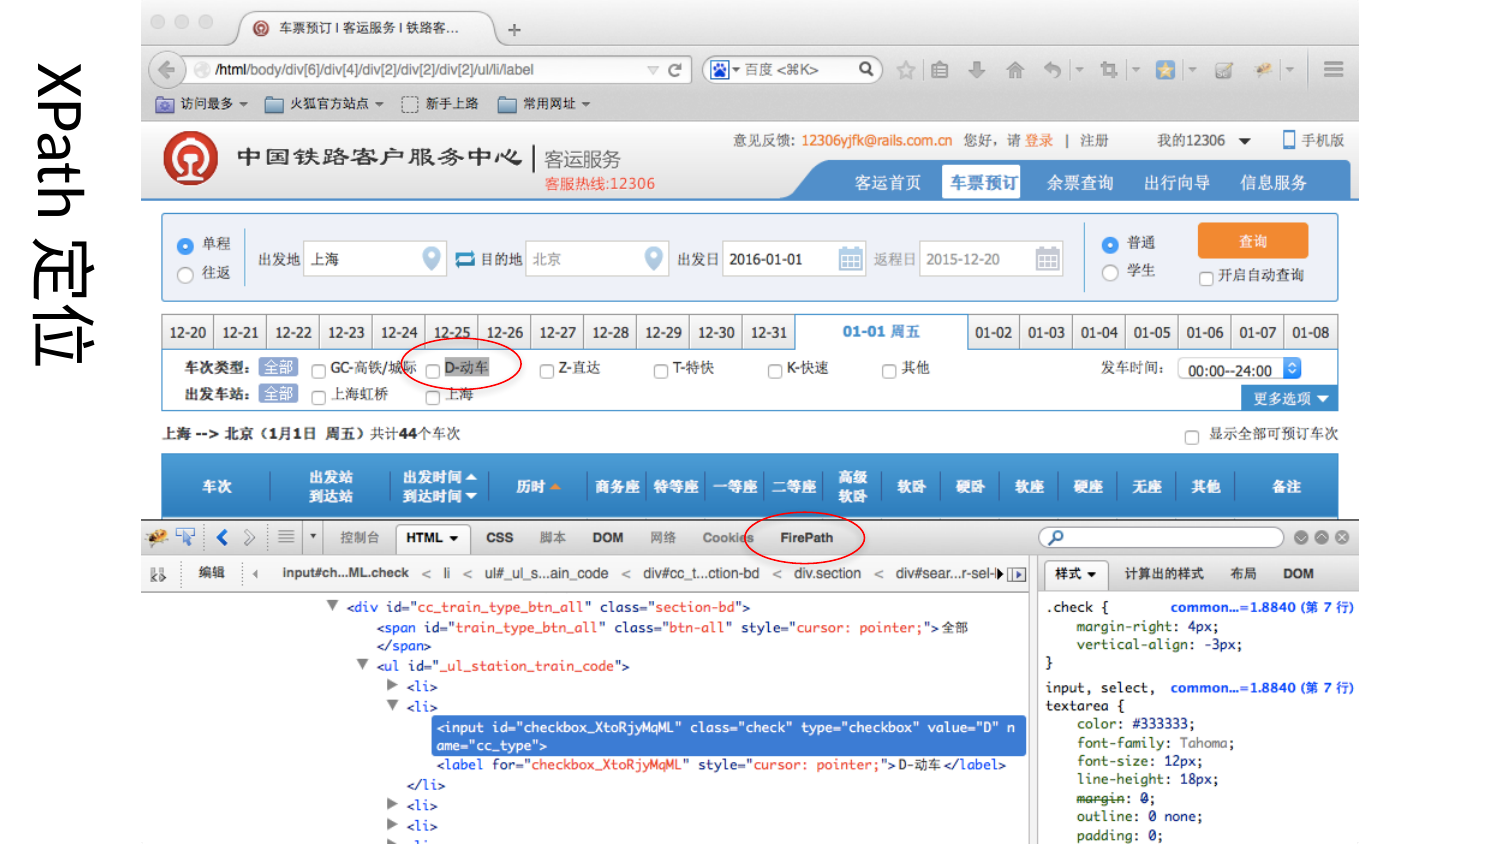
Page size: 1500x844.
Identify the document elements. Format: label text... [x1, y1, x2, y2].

text_box XPath定位 [1, 49, 113, 359]
picture [141, 0, 1359, 844]
